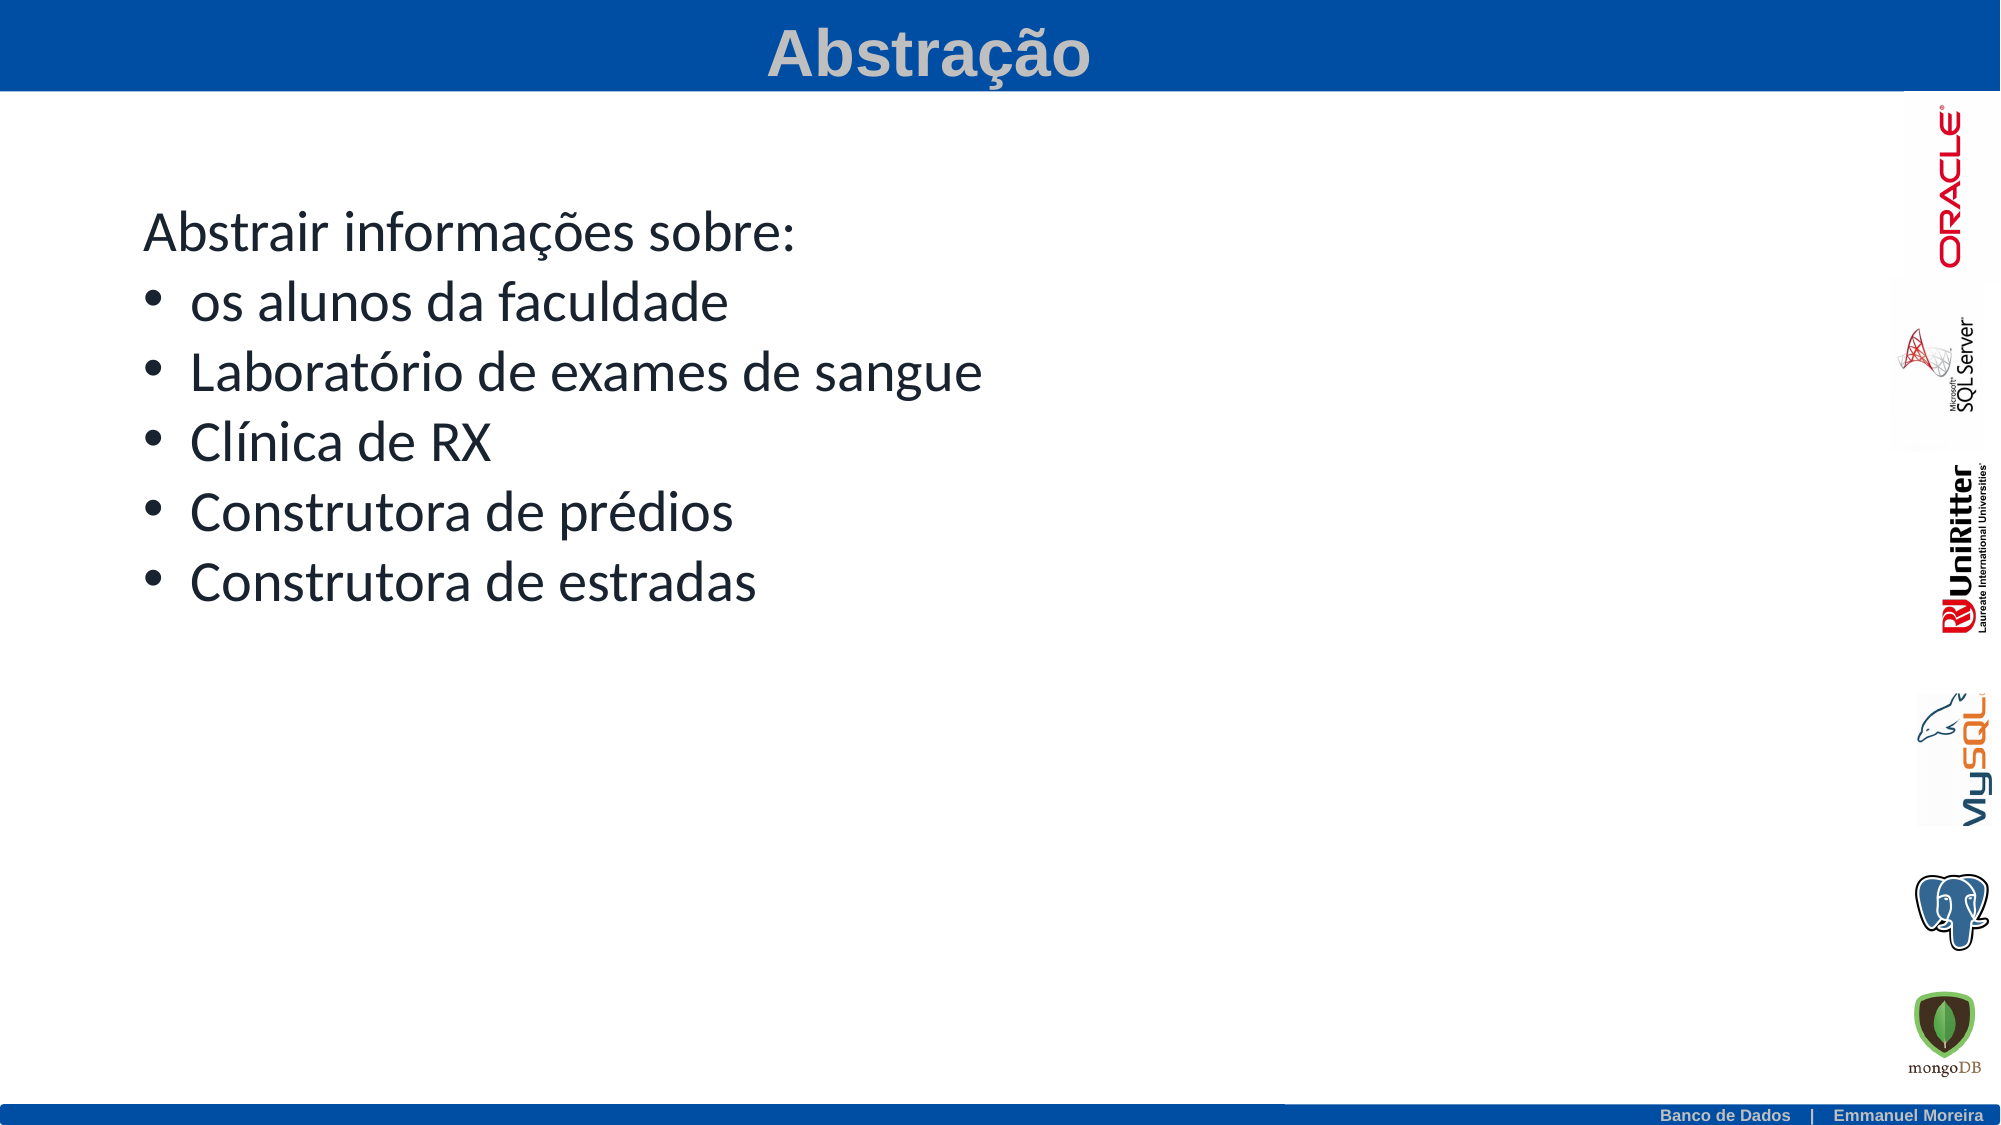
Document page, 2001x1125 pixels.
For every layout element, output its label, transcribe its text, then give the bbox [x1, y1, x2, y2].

text_box Abstração [751, 1, 1107, 97]
picture [1891, 92, 2000, 452]
picture [1897, 979, 1992, 1090]
picture [1932, 457, 2000, 644]
text_box Abstrair informações sobre: os alunos da faculdade Laboratório de exames de sangue Clínica de RX Construtora de prédios Construtora de estradas [129, 185, 1194, 691]
picture [1918, 694, 1992, 826]
picture [1915, 874, 1989, 951]
